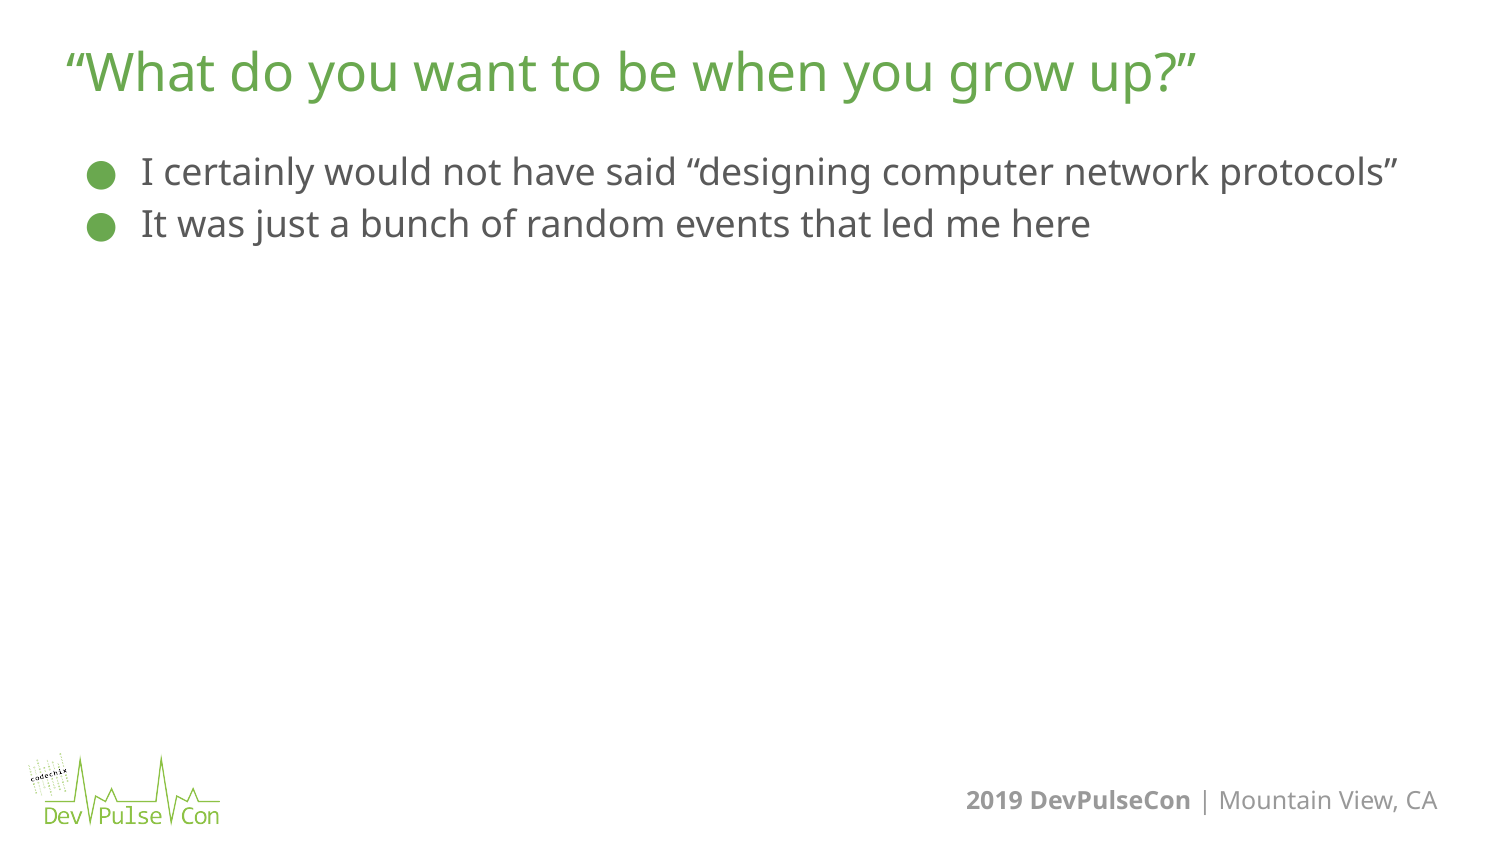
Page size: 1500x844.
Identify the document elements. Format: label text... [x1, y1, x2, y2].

picture [28, 753, 220, 827]
title “What do you want to be when you grow up?” [51, 23, 1449, 117]
list I certainly would not have said “designing computer network protocols” It was just a bunch of random events that led me here [51, 126, 1449, 687]
